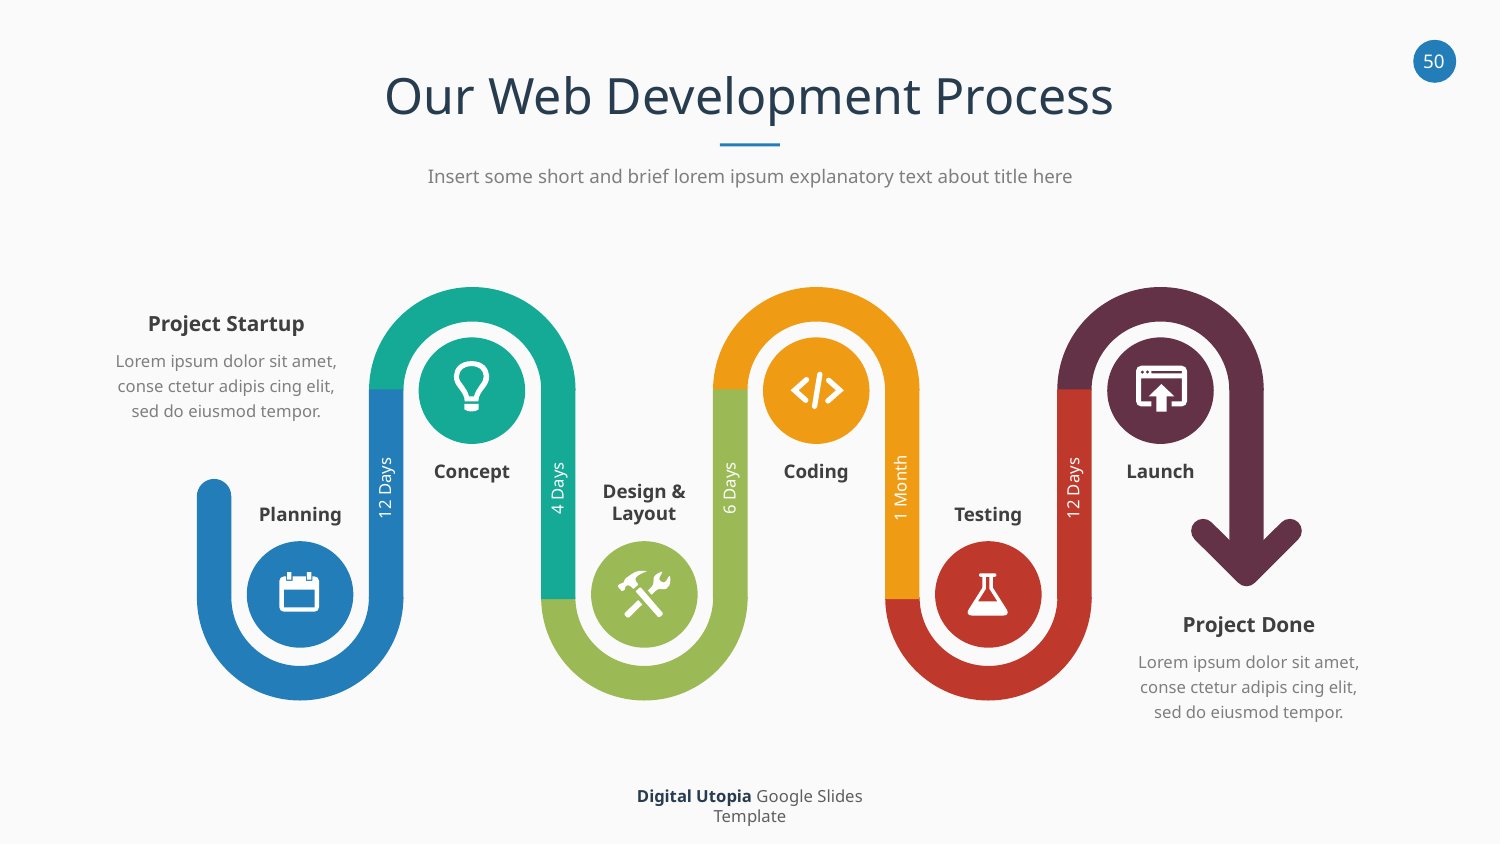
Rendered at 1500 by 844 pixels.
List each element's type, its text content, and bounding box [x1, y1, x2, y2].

list Insert some short and brief lorem ipsum explanatory text about title here [112, 164, 1388, 190]
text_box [113, 286, 1363, 723]
list Our Web Development Process [112, 64, 1388, 131]
